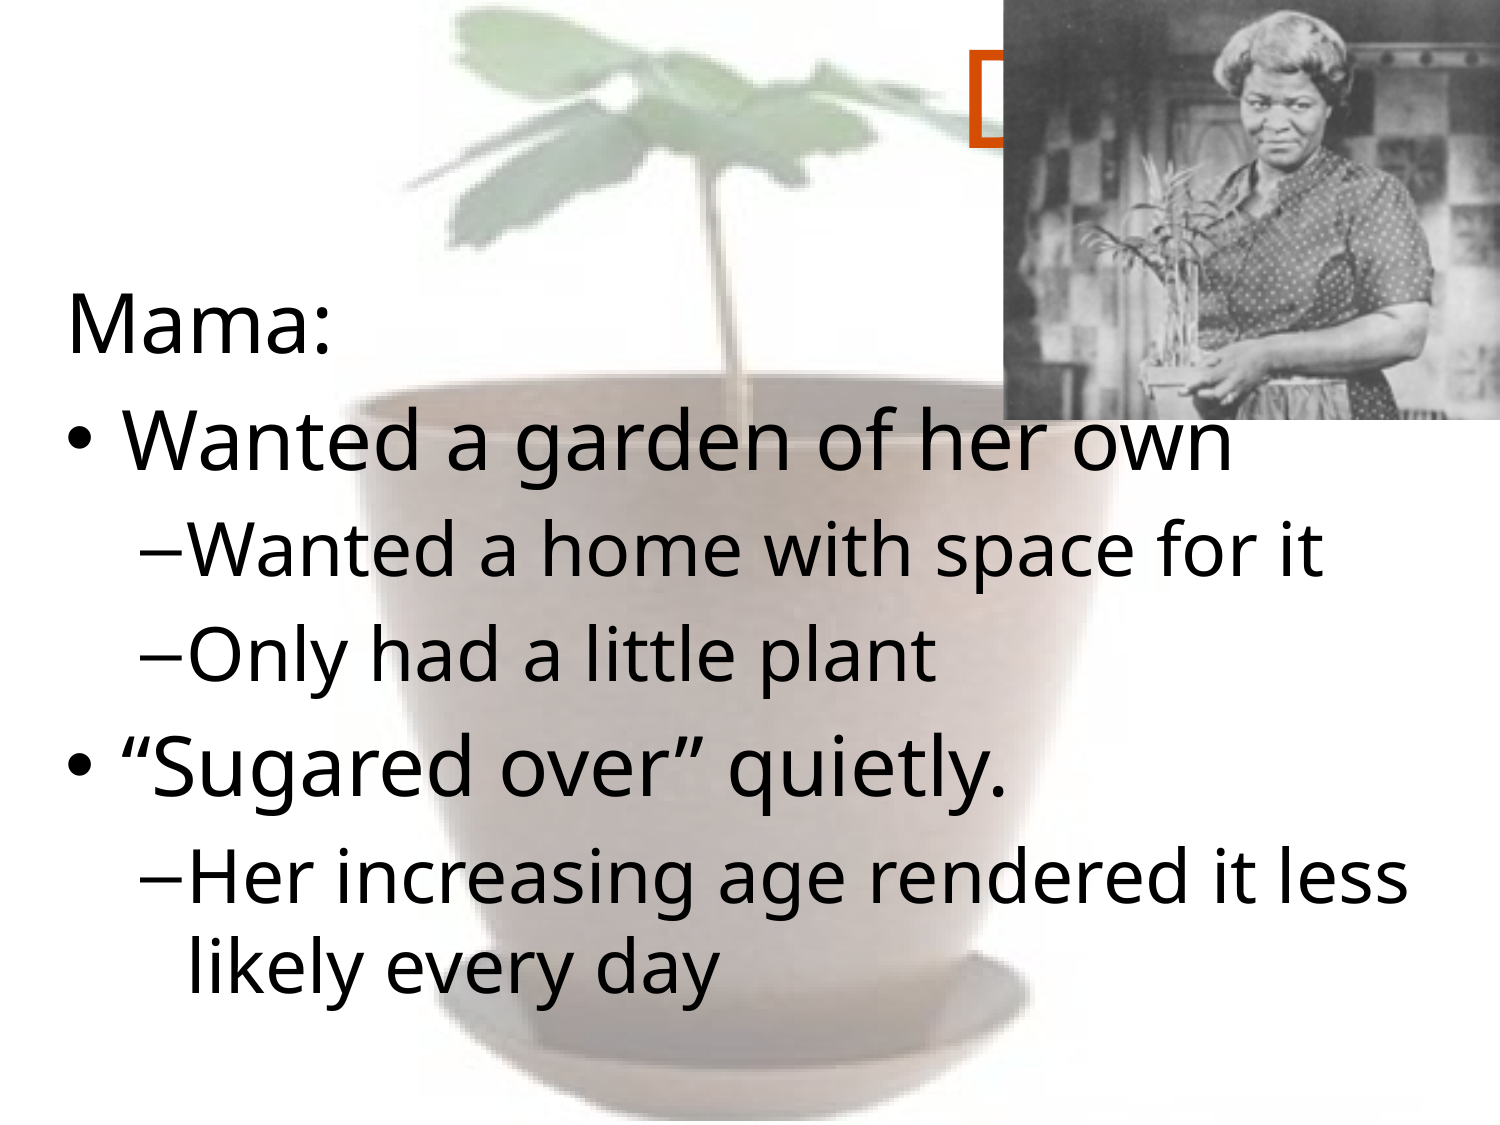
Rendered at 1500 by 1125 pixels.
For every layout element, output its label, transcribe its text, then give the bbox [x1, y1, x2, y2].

list Mama: Wanted a garden of her own Wanted a home with space for it Only had a little plant “Sugared over” quietly. Her increasing age rendered it less likely every day [50, 262, 1463, 1005]
title Dreams [125, 0, 1000, 188]
picture [1003, 0, 1500, 420]
